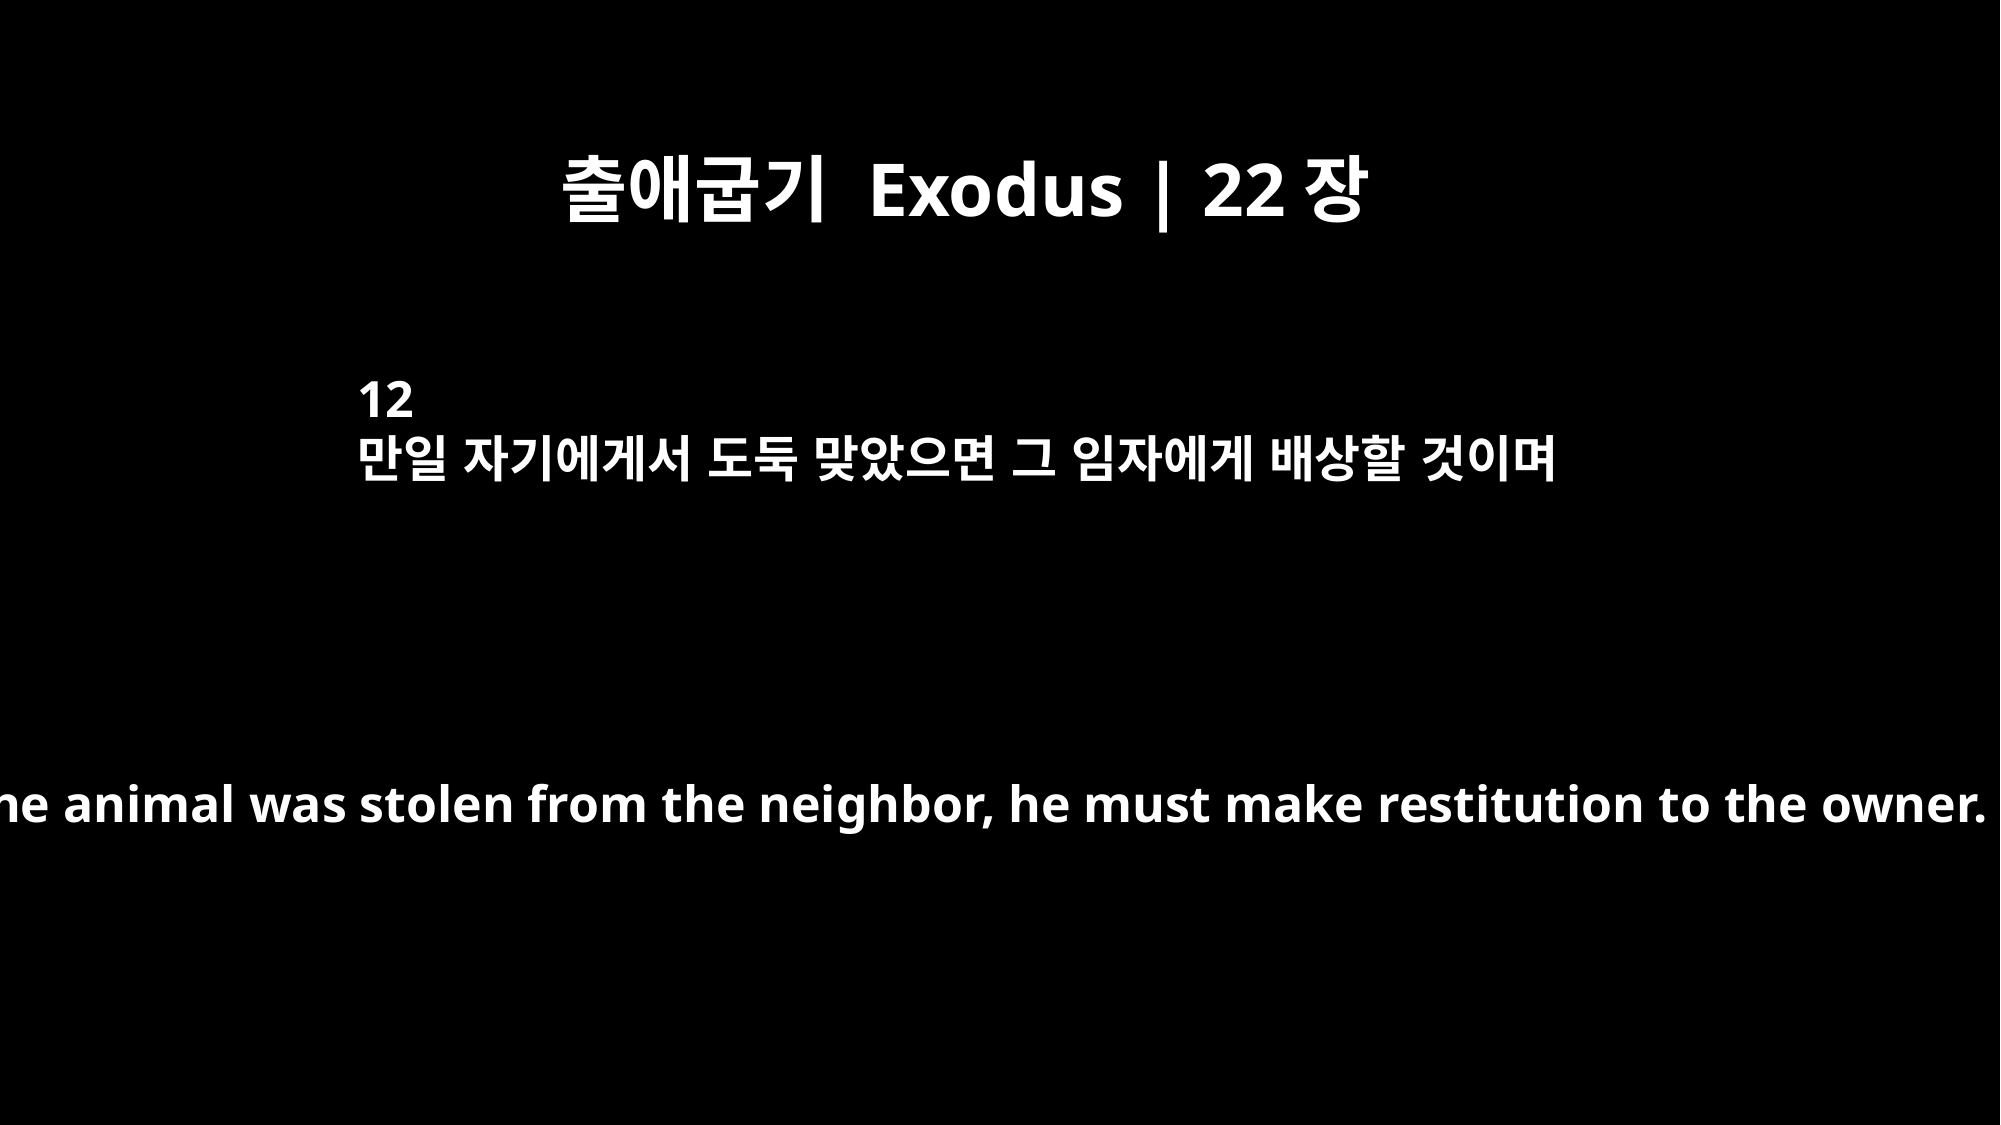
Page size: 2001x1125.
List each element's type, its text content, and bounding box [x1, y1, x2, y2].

text_box 출애굽기 Exodus | 22장 [545, 136, 1387, 239]
text_box 12 만일 자기에게서 도둑 맞았으면 그 임자에게 배상할 것이며 [342, 359, 1575, 495]
text_box But if the animal was stolen from the neighbor, he must make restitution to the owner. [0, 764, 2000, 840]
